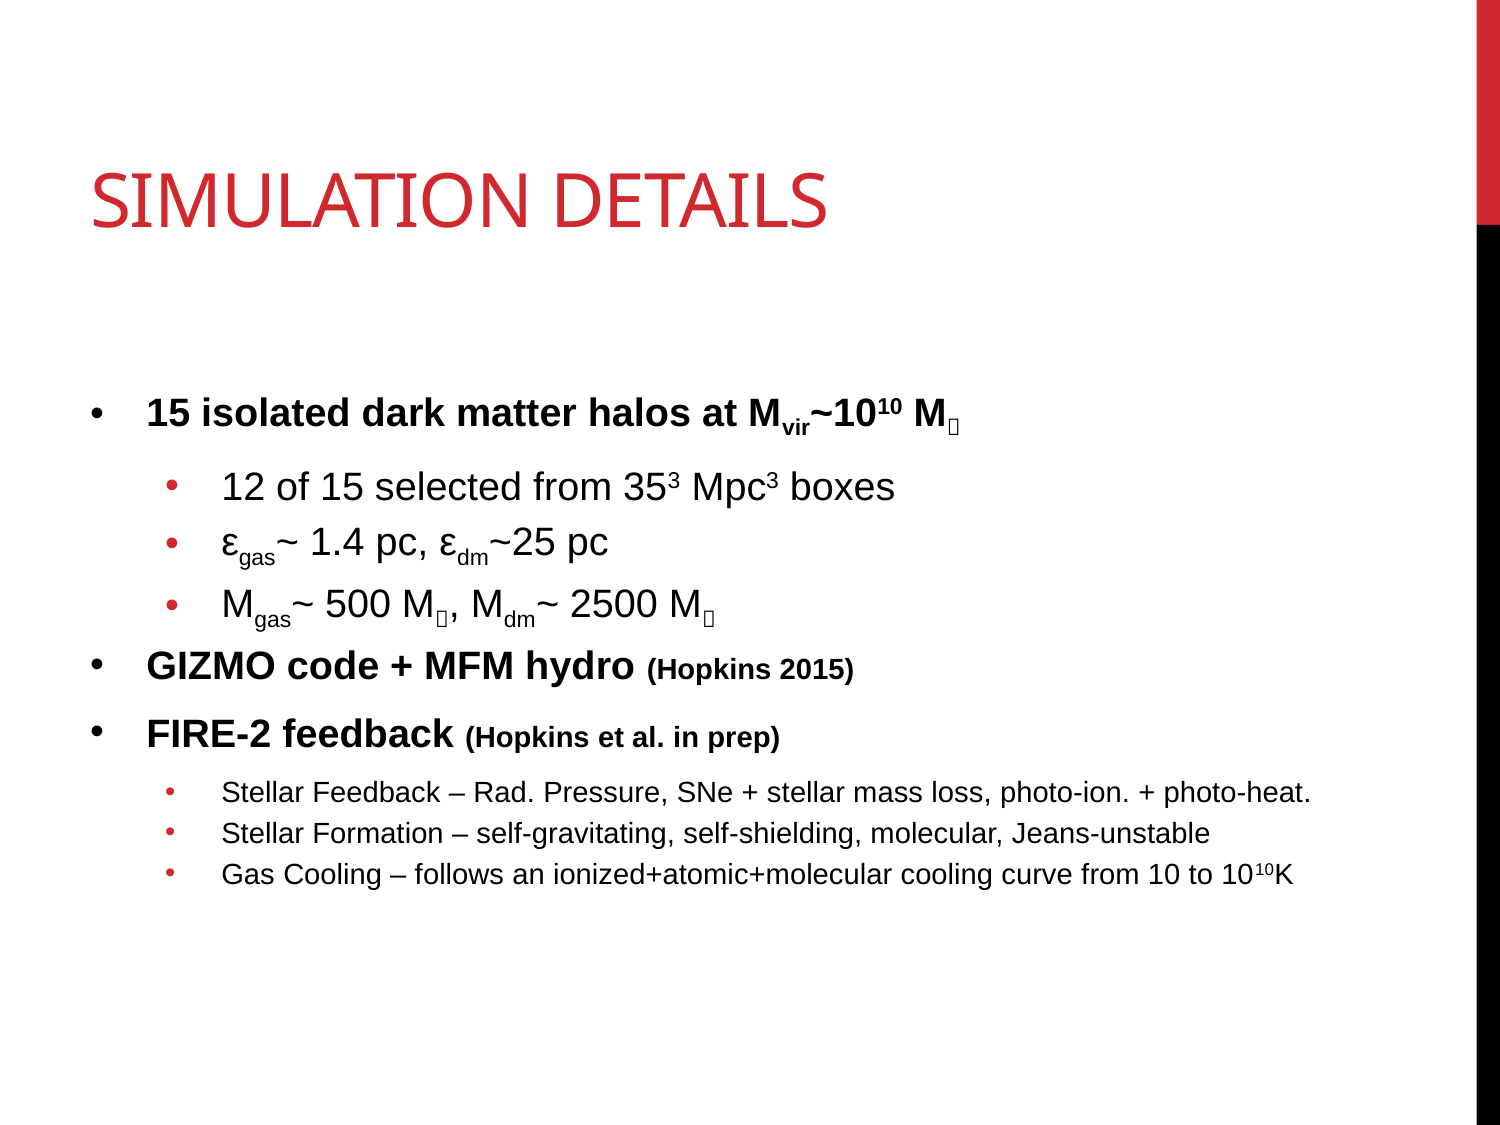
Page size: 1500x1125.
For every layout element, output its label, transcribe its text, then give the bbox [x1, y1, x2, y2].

list 15 isolated dark matter halos at Mvir~1010 M 12 of 15 selected from 353 Mpc3 boxes εgas~ 1.4 pc, εdm~25 pc Mgas~ 500 M, Mdm~ 2500 M GIZMO code + MFM hydro (Hopkins 2015) FIRE-2 feedback (Hopkins et al. in prep) Stellar Feedback – Rad. Pressure, SNe + stellar mass loss, photo-ion. + photo-heat. Stellar Formation – self-gravitating, self-shielding, molecular, Jeans-unstable Gas Cooling – follows an ionized+atomic+molecular cooling curve from 10 to 1010K [75, 378, 1362, 908]
title Simulation details [75, 25, 1025, 250]
